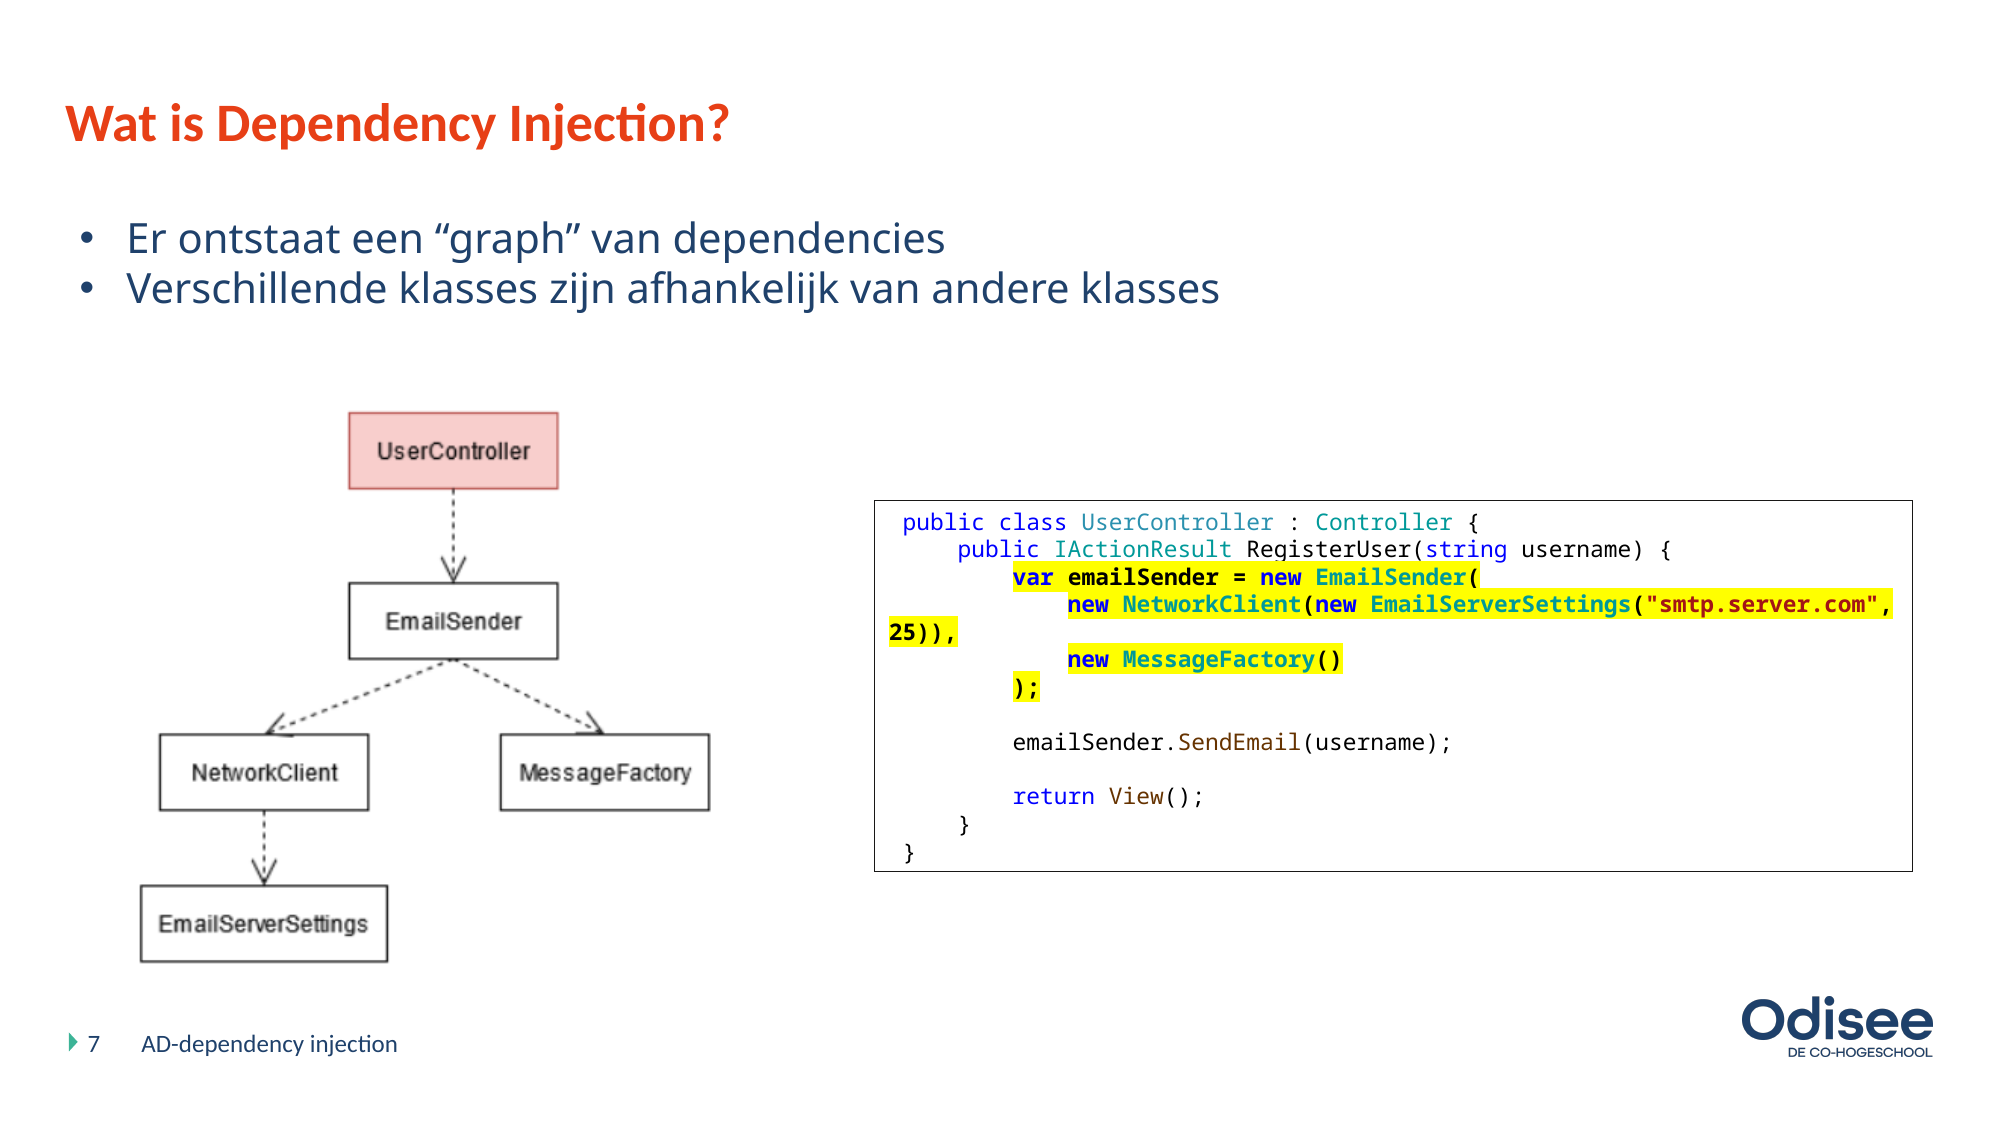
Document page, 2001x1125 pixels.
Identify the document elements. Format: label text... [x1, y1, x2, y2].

picture [134, 408, 717, 968]
picture [1742, 996, 1933, 1057]
title Wat is Dependency Injection? [64, 100, 1790, 213]
text_box Er ontstaat een “graph” van dependencies Verschillende klasses zijn afhankelijk van andere klasses [64, 204, 1270, 320]
text_box public class UserController : Controller { public IActionResult RegisterUser(string username) { var emailSender = new EmailSender( new NetworkClient(new EmailServerSettings("smtp.server.com", 25)), new MessageFactory() ); emailSender.SendEmail(username); return View(); } } [874, 500, 1913, 872]
footer AD-dependency injection [141, 1027, 817, 1088]
slide_number 7 [87, 1027, 135, 1088]
